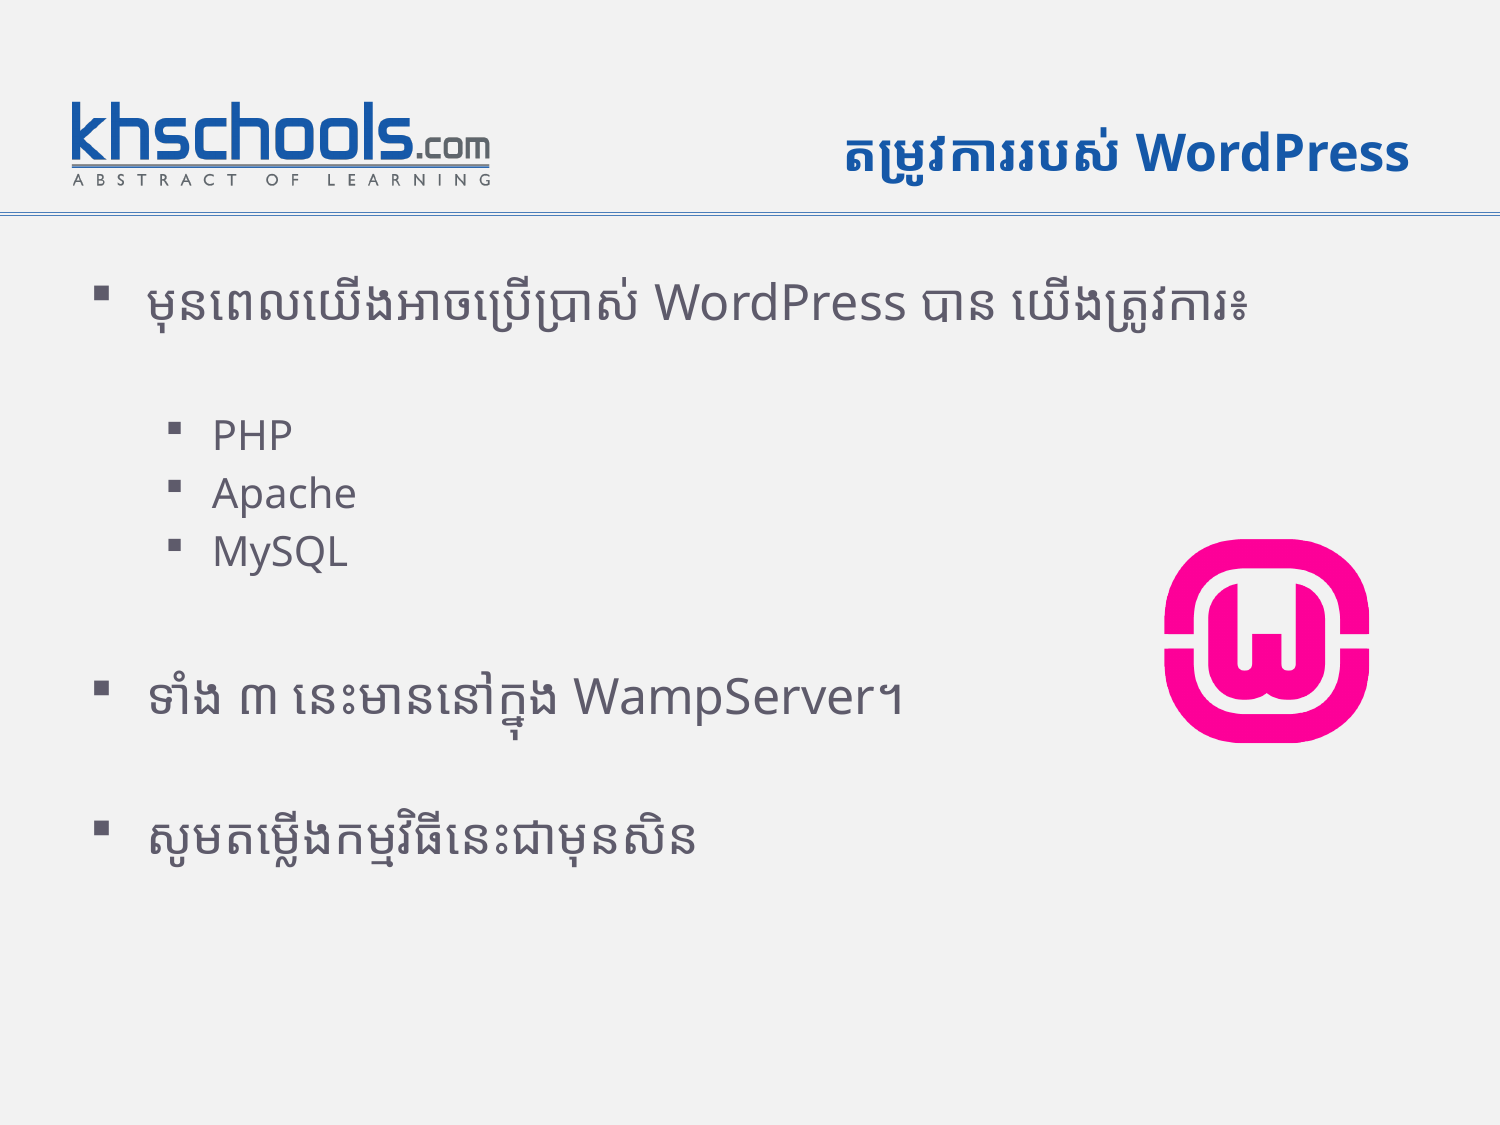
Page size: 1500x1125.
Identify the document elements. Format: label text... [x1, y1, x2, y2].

list មុនពេលយើងអាចប្រើប្រាស់ WordPress បាន យើងត្រូវការ៖ PHP Apache MySQL ទាំង ៣ នេះមាននៅក្នុង WampServer។ សូមតម្លើងកម្មវិធីនេះជាមុនសិន [75, 262, 1425, 1005]
picture [50, 99, 511, 188]
title តម្រូវការរបស់ WordPress [537, 112, 1425, 188]
picture [1162, 537, 1371, 745]
